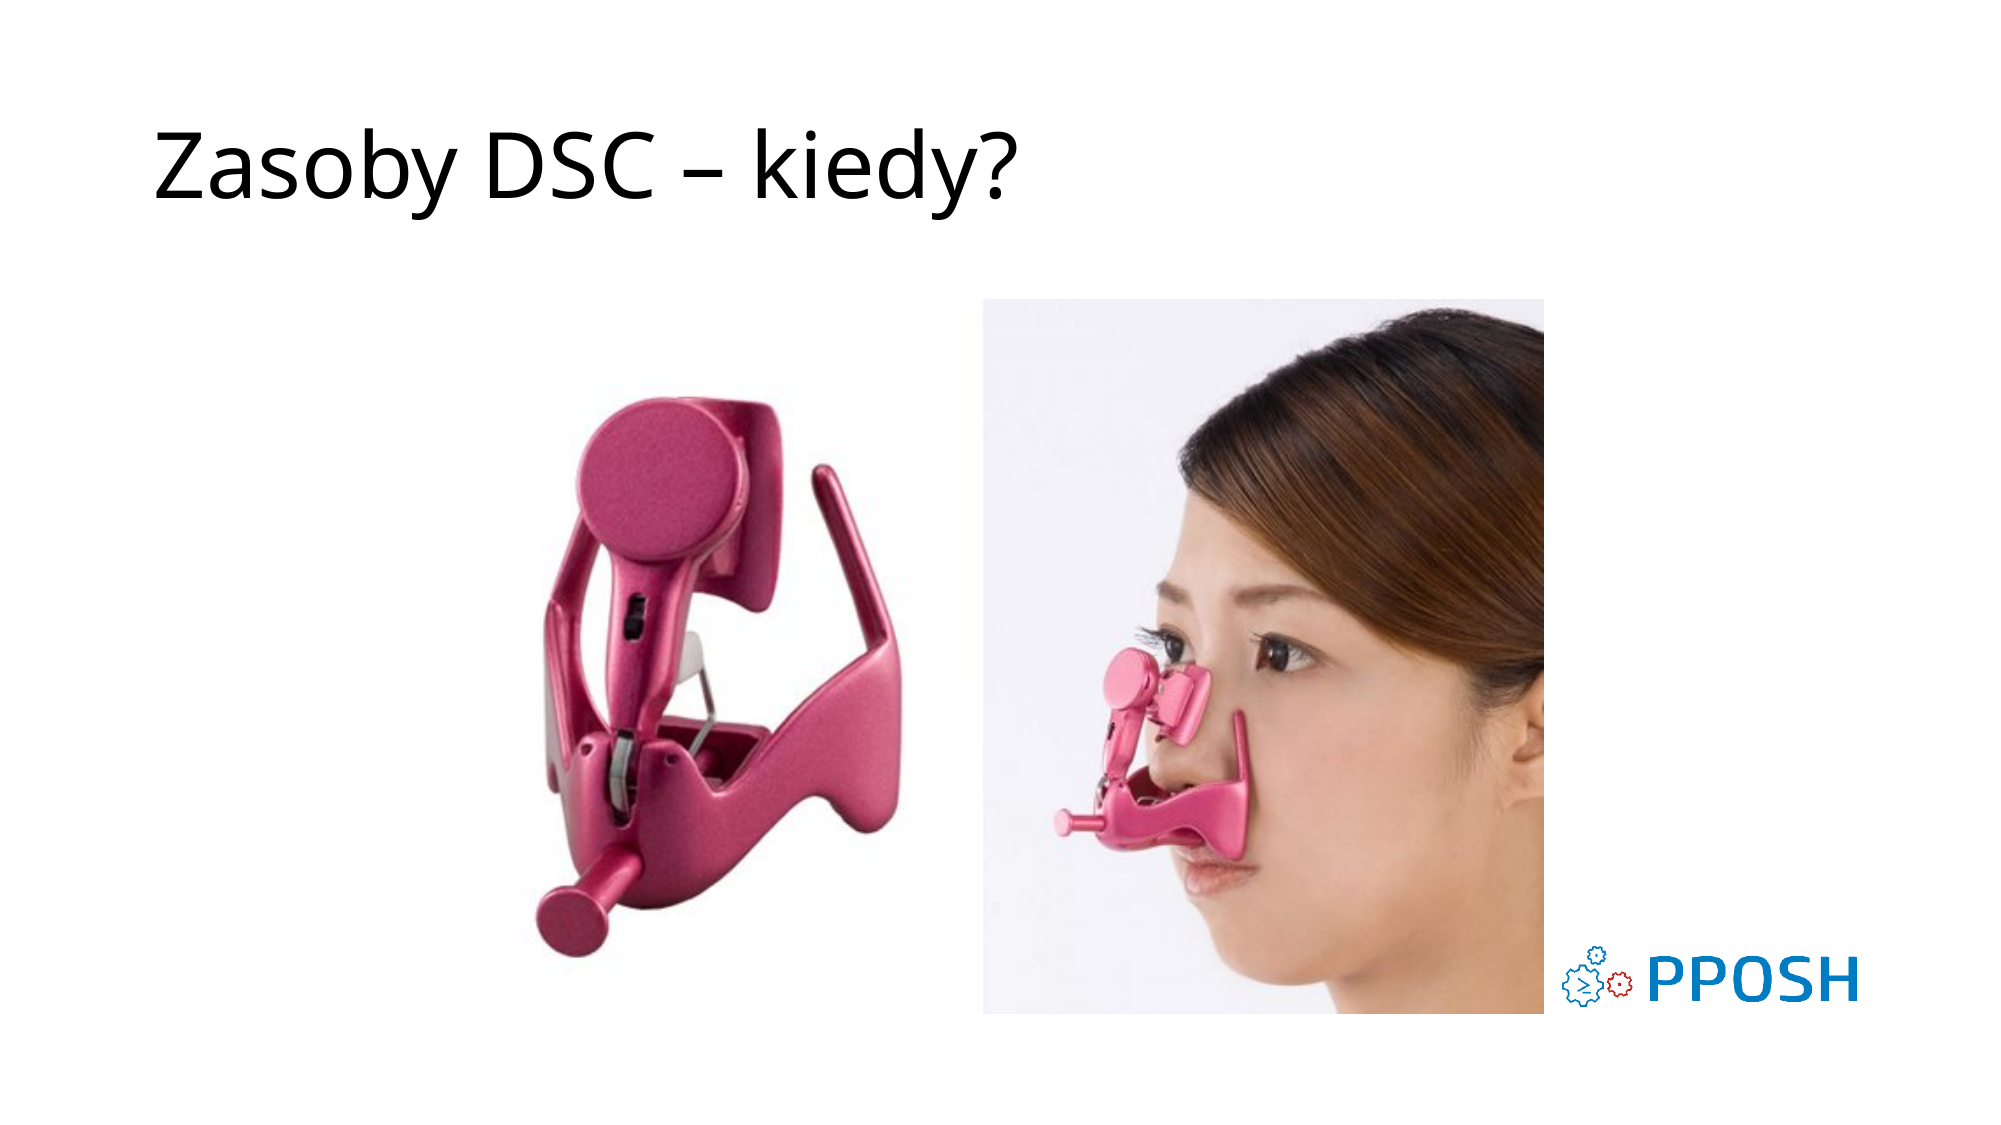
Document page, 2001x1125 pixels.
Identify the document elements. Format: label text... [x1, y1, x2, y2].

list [458, 299, 1544, 1014]
picture [1559, 942, 1864, 1014]
title Zasoby DSC – kiedy? [138, 60, 1864, 278]
